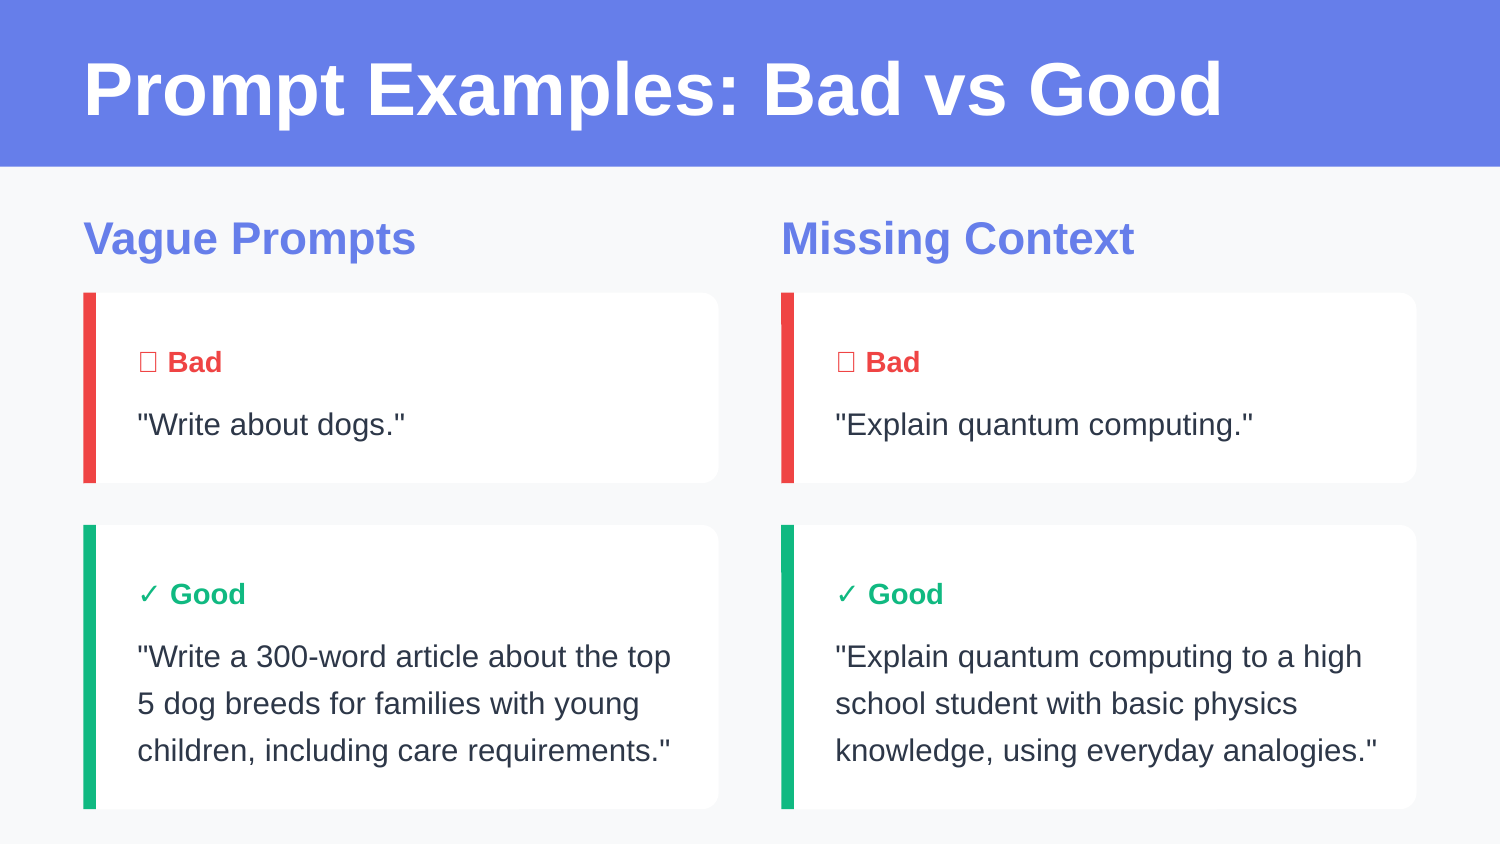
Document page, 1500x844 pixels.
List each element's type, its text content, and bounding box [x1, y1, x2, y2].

text_box ❌ Bad [835, 334, 1386, 379]
text_box [788, 292, 1417, 484]
text_box [0, 0, 1500, 167]
text_box [83, 529, 89, 806]
text_box "Explain quantum computing to a high school student with basic physics knowledge, using everyday analogies." [835, 626, 1386, 768]
text_box Prompt Examples: Bad vs Good [83, 40, 1249, 127]
text_box "Write about dogs." [137, 394, 688, 442]
text_box [788, 524, 1417, 810]
text_box "Write a 300-word article about the top 5 dog breeds for families with young children, including care requirements." [137, 626, 688, 768]
text_box [83, 296, 89, 480]
text_box Missing Context [781, 208, 1430, 262]
text_box Vague Prompts [83, 208, 732, 262]
text_box "Explain quantum computing." [835, 394, 1386, 442]
text_box [781, 296, 787, 480]
text_box [781, 529, 787, 806]
text_box ✓ Good [137, 566, 688, 611]
text_box ✓ Good [835, 566, 1386, 611]
text_box [90, 524, 719, 810]
text_box [90, 292, 719, 484]
text_box ❌ Bad [137, 334, 688, 379]
